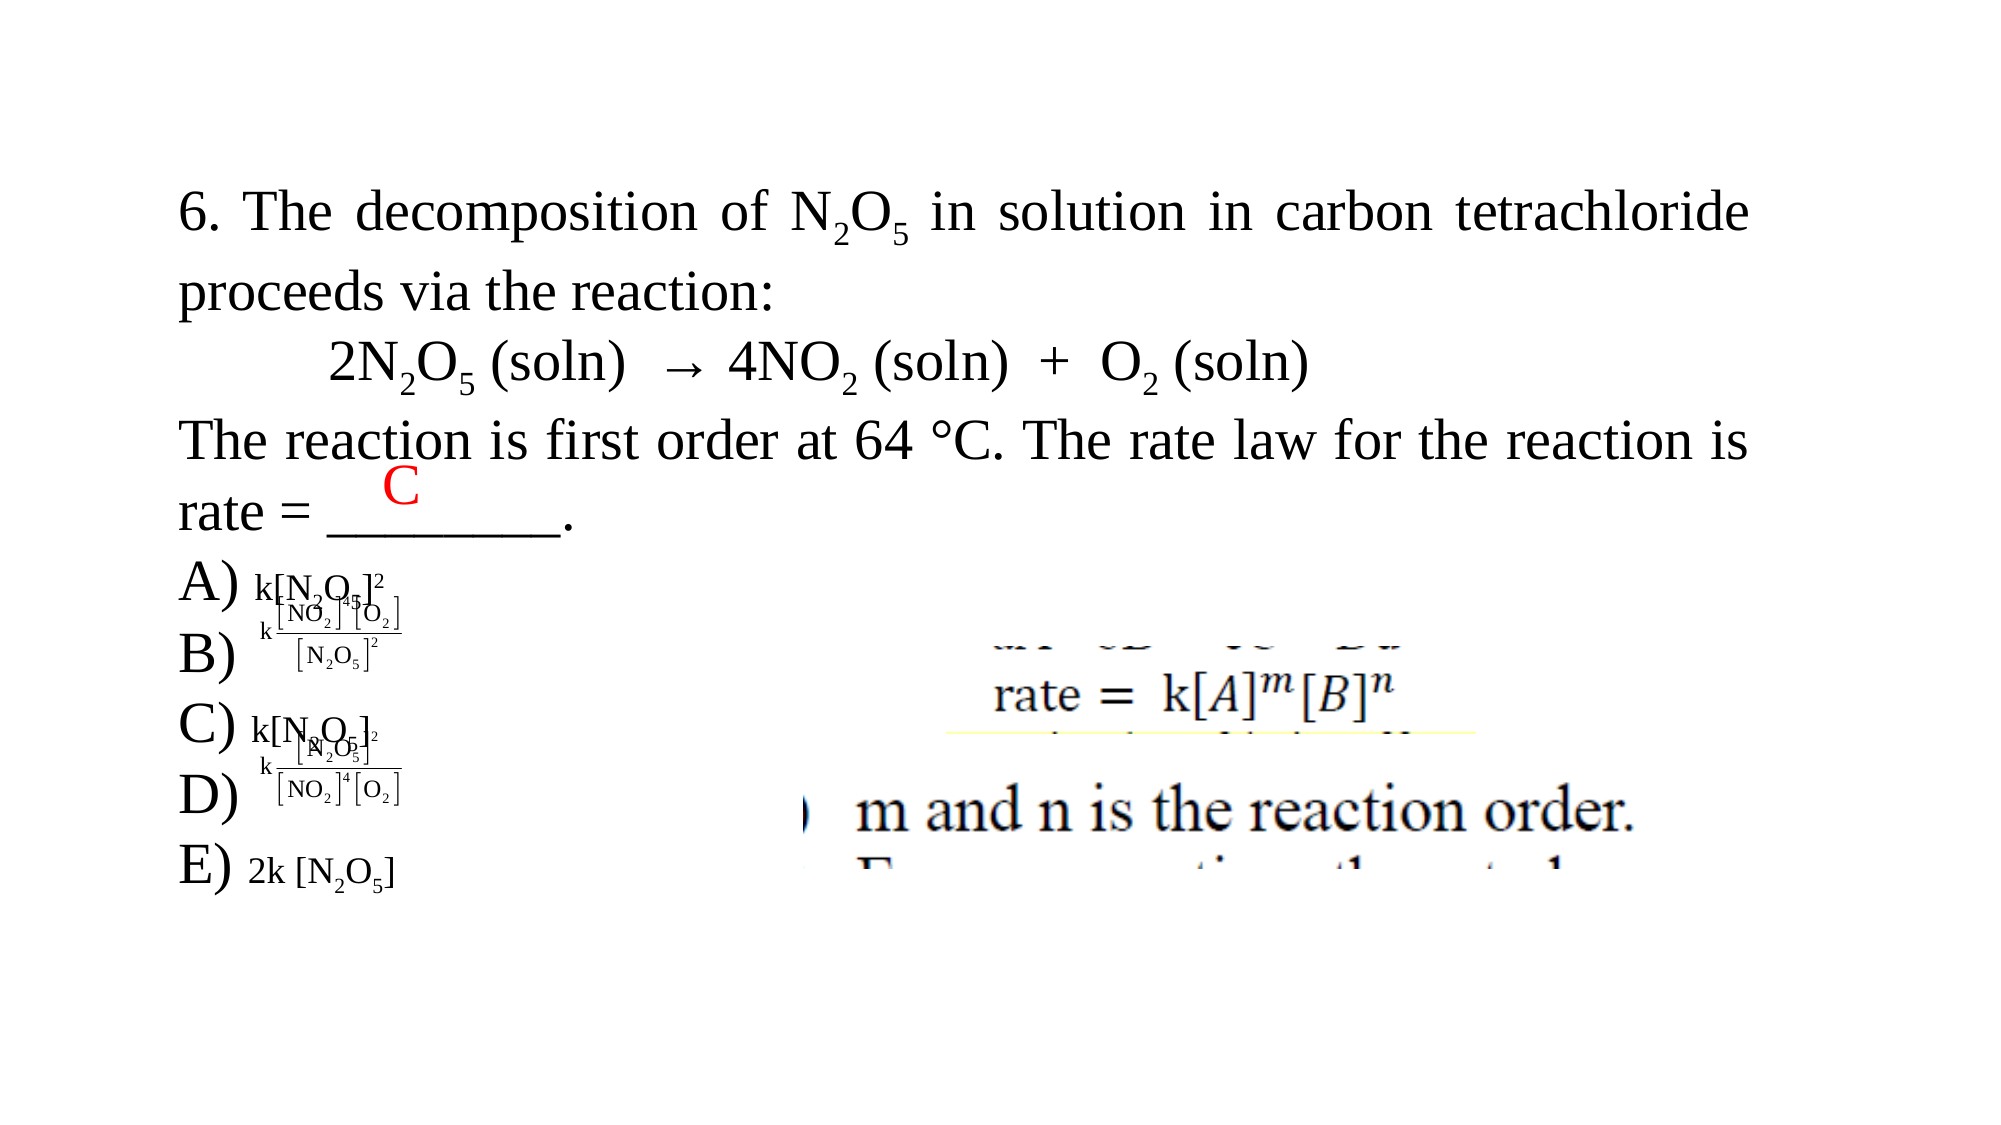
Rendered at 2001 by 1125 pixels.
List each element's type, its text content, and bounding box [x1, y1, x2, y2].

text_box C [368, 438, 444, 524]
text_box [255, 589, 406, 678]
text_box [802, 645, 1744, 869]
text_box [255, 724, 406, 812]
text_box 6. The decomposition of N2O5 in solution in carbon tetrachloride proceeds via the reaction: 2N2O5 (soln) → 4NO2 (soln) + O2 (soln) The reaction is first order at 64 °C. The rate law for the reaction is rate = ________. A) k[N2O5]2 B) C) k[N2O5] D) E) 2k [N2O5] [163, 165, 1766, 905]
